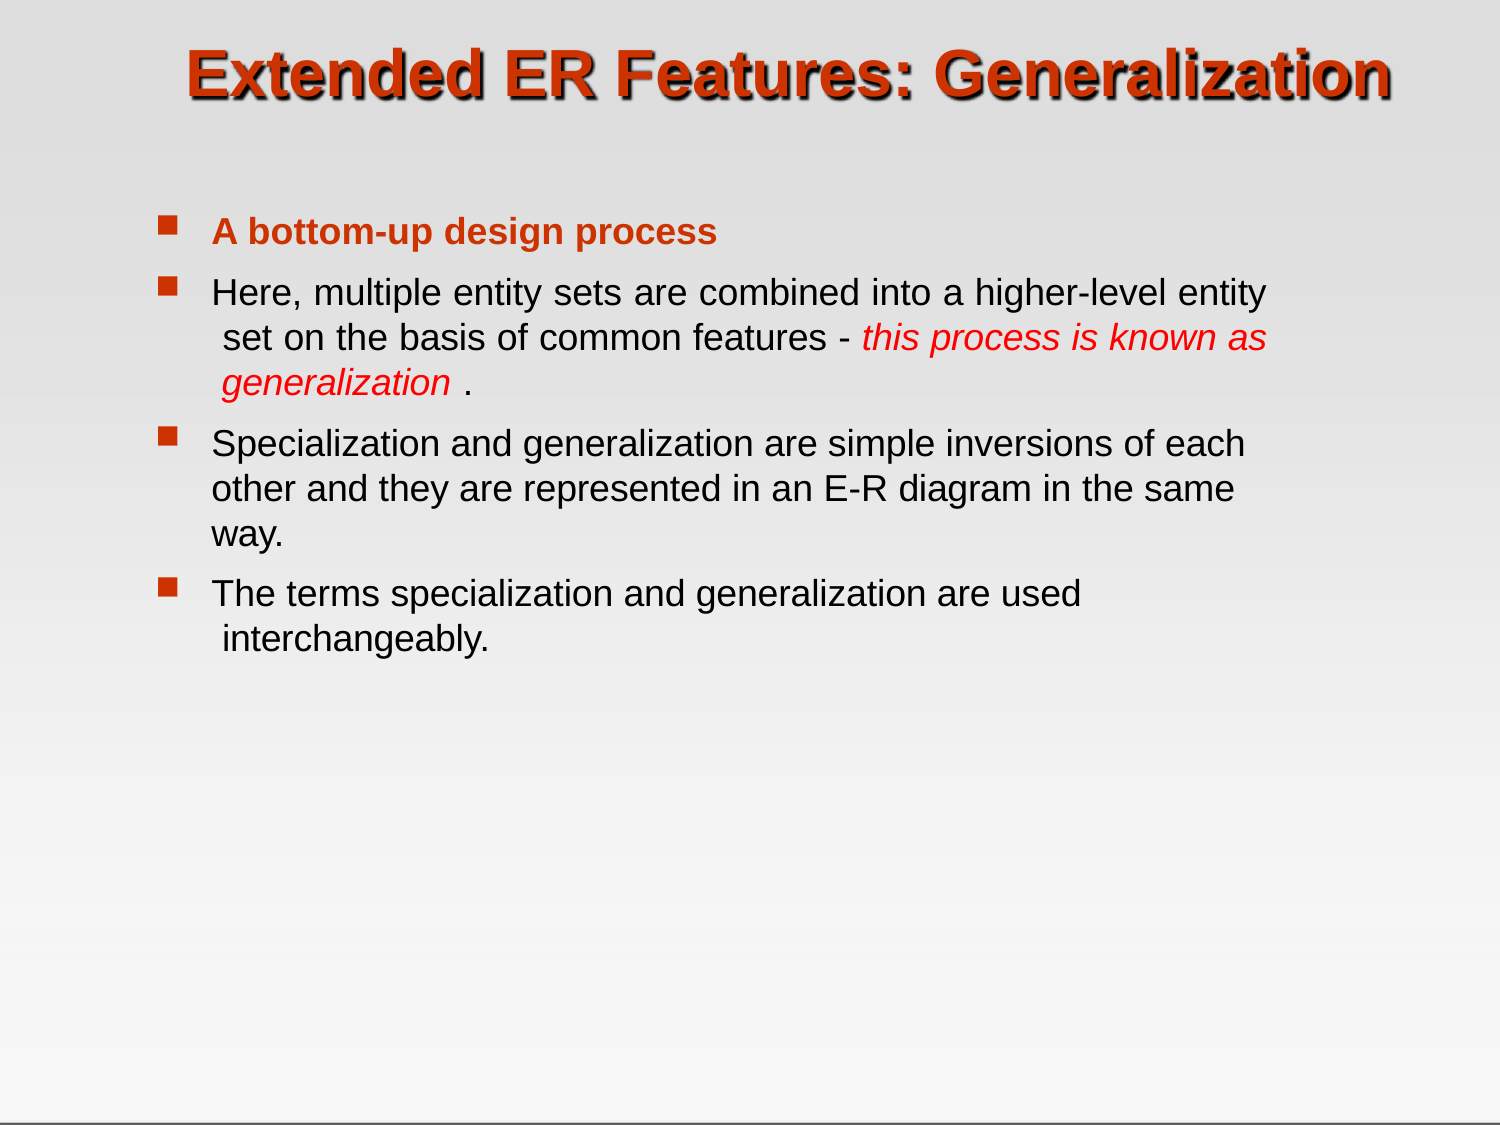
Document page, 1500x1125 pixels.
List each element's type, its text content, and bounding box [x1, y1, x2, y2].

text_box [143, 10, 1350, 159]
text_box A bottom-up design process Here, multiple entity sets are combined into a higher-level entity set on the basis of common features - this process is known as generalization . Specialization and generalization are simple inversions of each other and they are represented in an E-R diagram in the same way. The terms specialization and generalization are used interchangeably. [153, 189, 1268, 660]
text_box [1350, 10, 1457, 159]
title Extended ER Features: Generalization [183, 27, 1396, 218]
picture [0, 0, 1500, 1125]
